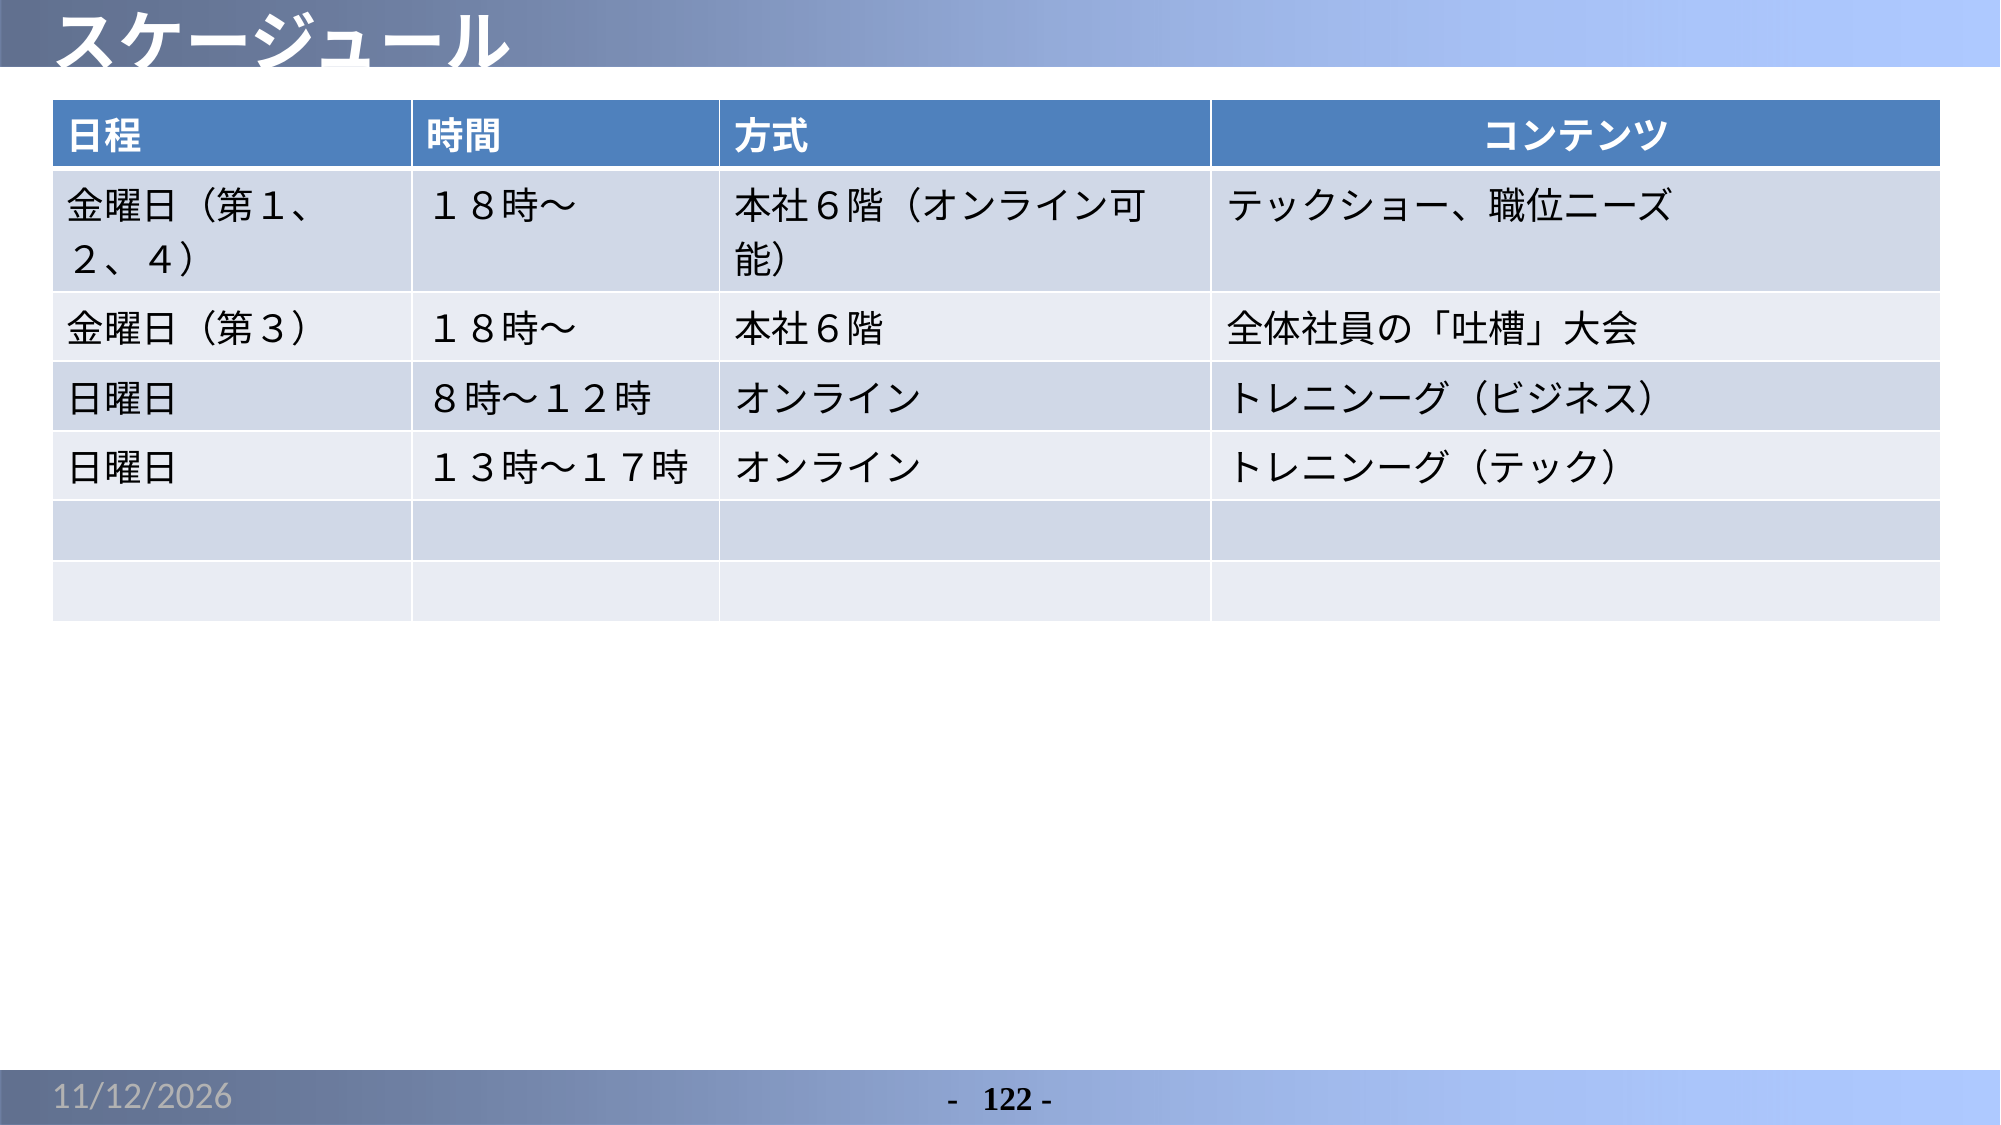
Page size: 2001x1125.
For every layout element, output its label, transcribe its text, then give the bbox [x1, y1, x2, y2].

table_cell １３時～１７時 [413, 432, 719, 499]
table_cell 全体社員の「吐槽」大会 [1212, 293, 1940, 360]
table_cell オンライン [720, 362, 1210, 430]
table_cell [1212, 562, 1940, 621]
table_cell テックショー、職位ニーズ [1212, 171, 1940, 291]
table_cell [413, 562, 719, 621]
table_cell [413, 501, 719, 560]
table_header 時間 [413, 100, 719, 166]
table_header 日程 [53, 100, 411, 166]
table_cell [720, 501, 1210, 560]
slide_number - 122 - [934, 1078, 1063, 1117]
table_cell [53, 501, 411, 560]
table_cell 日曜日 [53, 432, 411, 499]
table_header 方式 [720, 100, 1210, 166]
table_cell 本社６階（オンライン可能） [720, 171, 1210, 291]
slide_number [51, 1071, 512, 1117]
table_cell トレニンーグ（ビジネス） [1212, 362, 1940, 430]
table_cell オンライン [720, 432, 1210, 499]
table_cell [1212, 501, 1940, 560]
table_cell 本社６階 [720, 293, 1210, 360]
table_cell １８時～ [413, 171, 719, 291]
table_cell １８時～ [413, 293, 719, 360]
table_cell ８時～１２時 [413, 362, 719, 430]
table_cell 日曜日 [53, 362, 411, 430]
table_cell トレニンーグ（テック） [1212, 432, 1940, 499]
title スケージュール [51, 0, 1921, 81]
table_cell 金曜日（第３） [53, 293, 411, 360]
table_cell [53, 562, 411, 621]
table_header コンテンツ [1212, 100, 1940, 166]
table_cell [720, 562, 1210, 621]
table_cell 金曜日（第１、２、４） [53, 171, 411, 291]
